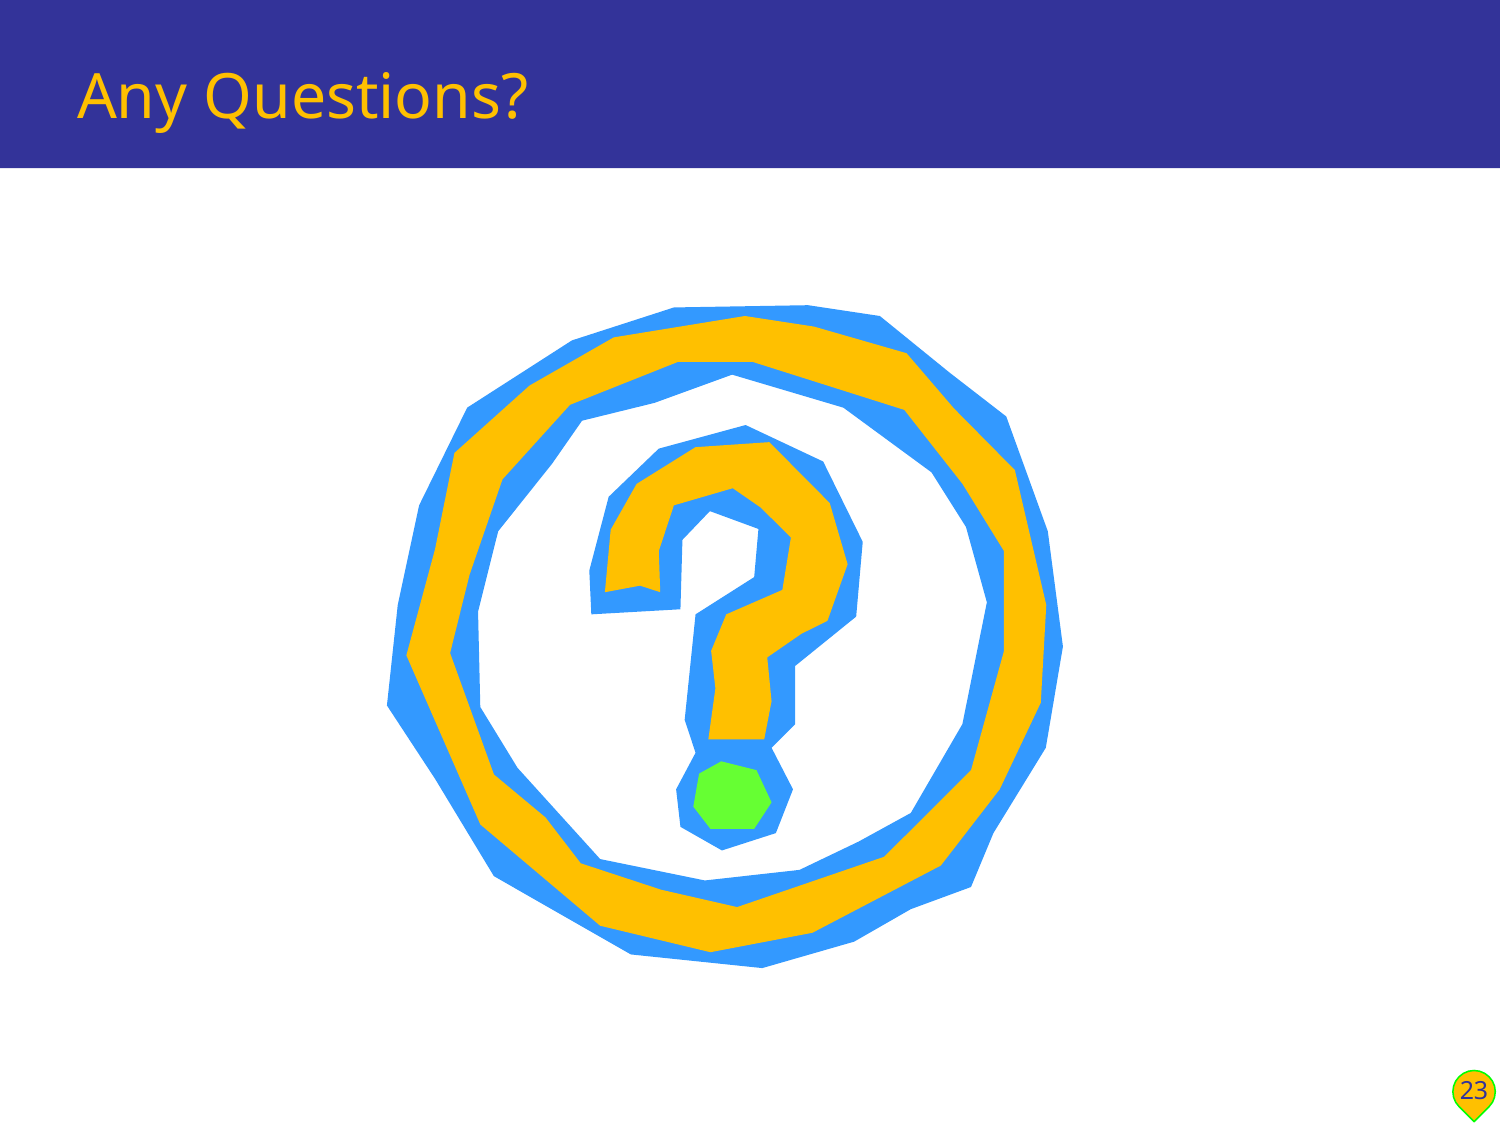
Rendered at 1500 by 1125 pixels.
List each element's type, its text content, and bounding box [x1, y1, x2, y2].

footer 23 [1431, 1040, 1500, 1117]
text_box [386, 304, 1064, 969]
title Any Questions? [61, 24, 1465, 139]
